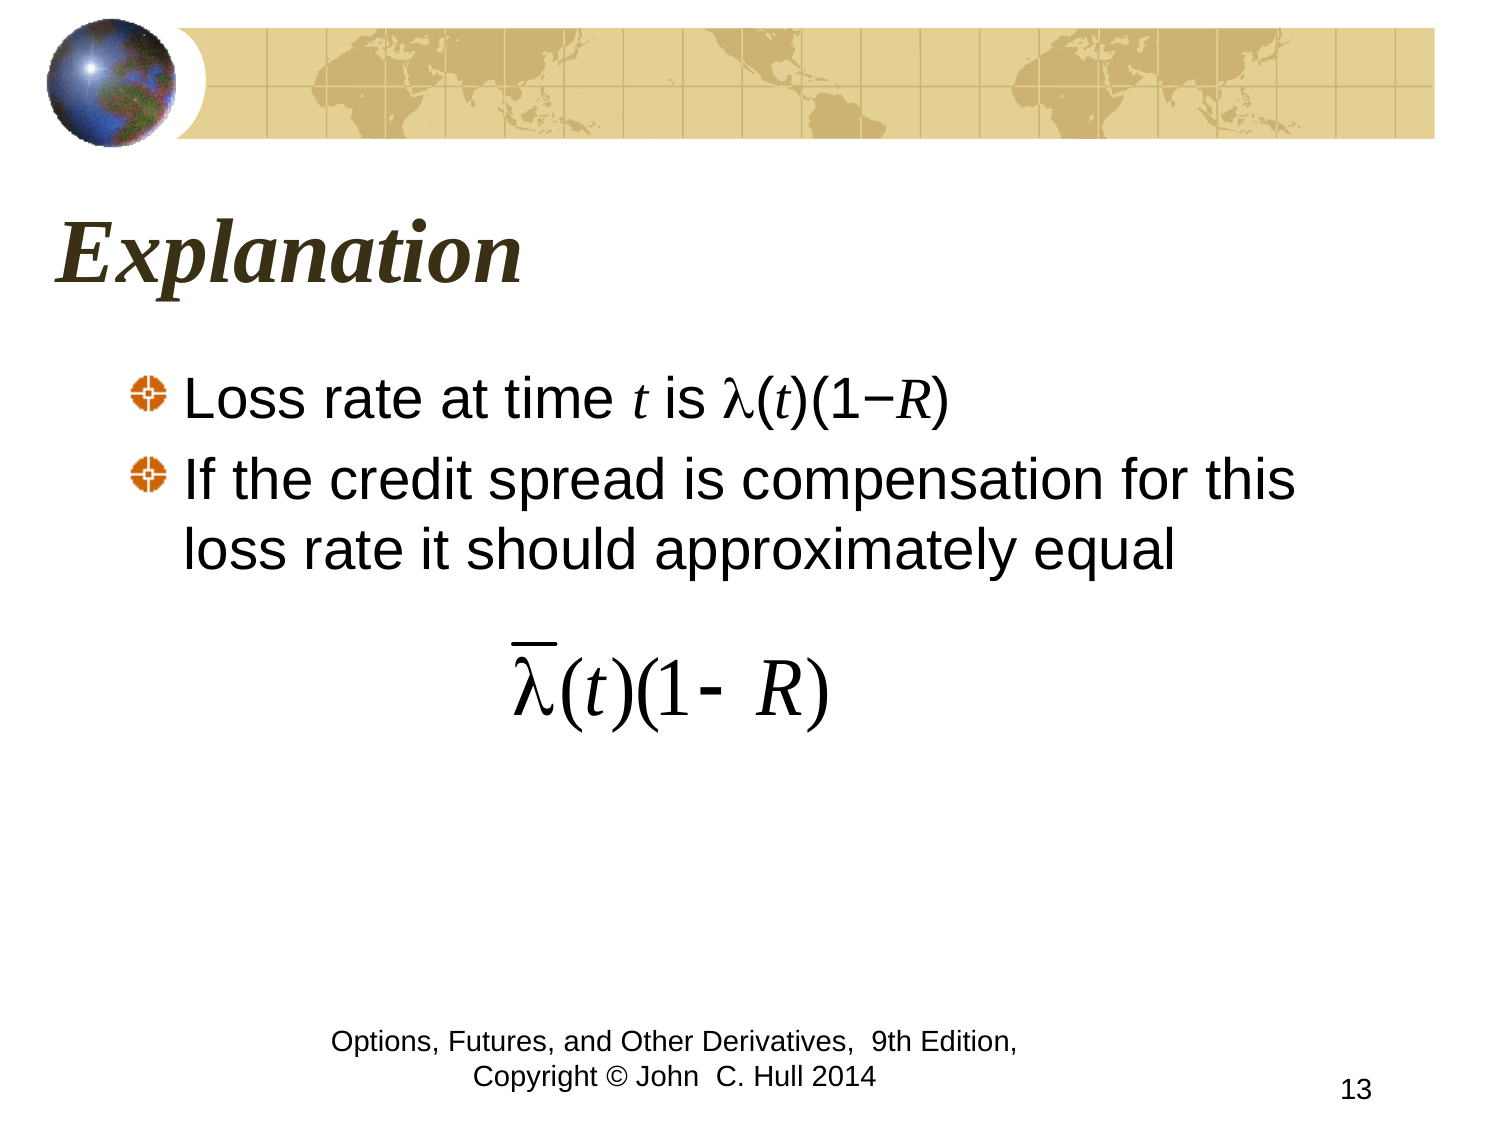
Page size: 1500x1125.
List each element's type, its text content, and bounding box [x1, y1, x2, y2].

picture [127, 455, 169, 497]
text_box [499, 624, 844, 751]
footer Options, Futures, and Other Derivatives, 9th Edition, Copyright © John C. Hull 2014 [262, 1024, 1088, 1101]
picture [127, 374, 169, 416]
title Explanation [40, 152, 1316, 341]
slide_number 13 [1074, 1037, 1388, 1113]
picture [42, 14, 190, 151]
list Loss rate at time t is l(t)(1−R) If the credit spread is compensation for this loss rate it should approximately equal [112, 352, 1388, 1028]
